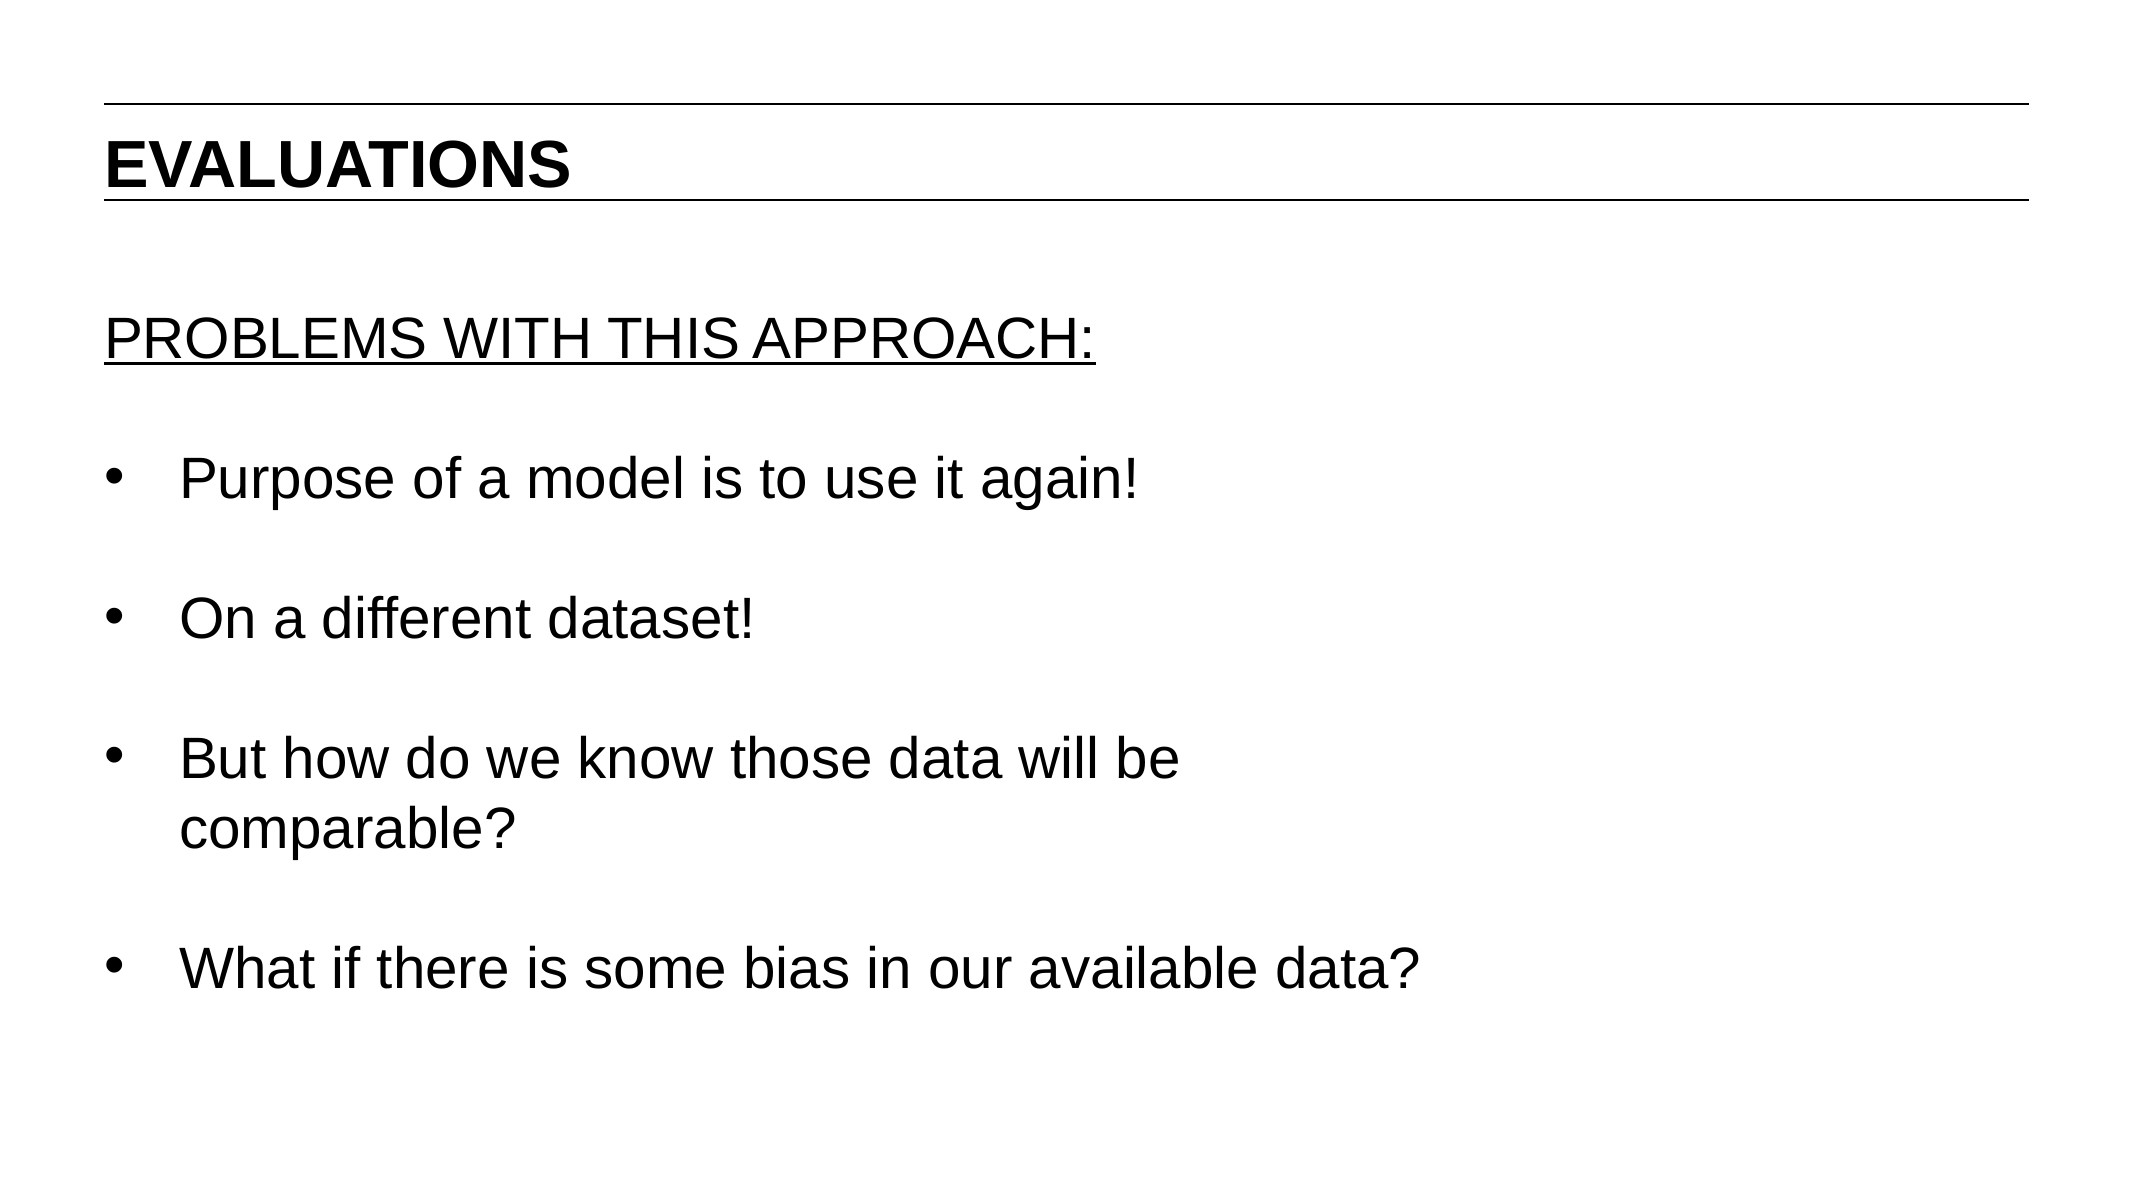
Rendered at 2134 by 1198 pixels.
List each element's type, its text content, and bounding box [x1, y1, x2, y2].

list PROBLEMS WITH THIS APPROACH: Purpose of a model is to use it again! On a different dataset! But how do we know those data will be comparable? What if there is some bias in our available data? [104, 300, 1505, 1161]
text_box EVALUATIONS [104, 120, 1371, 192]
